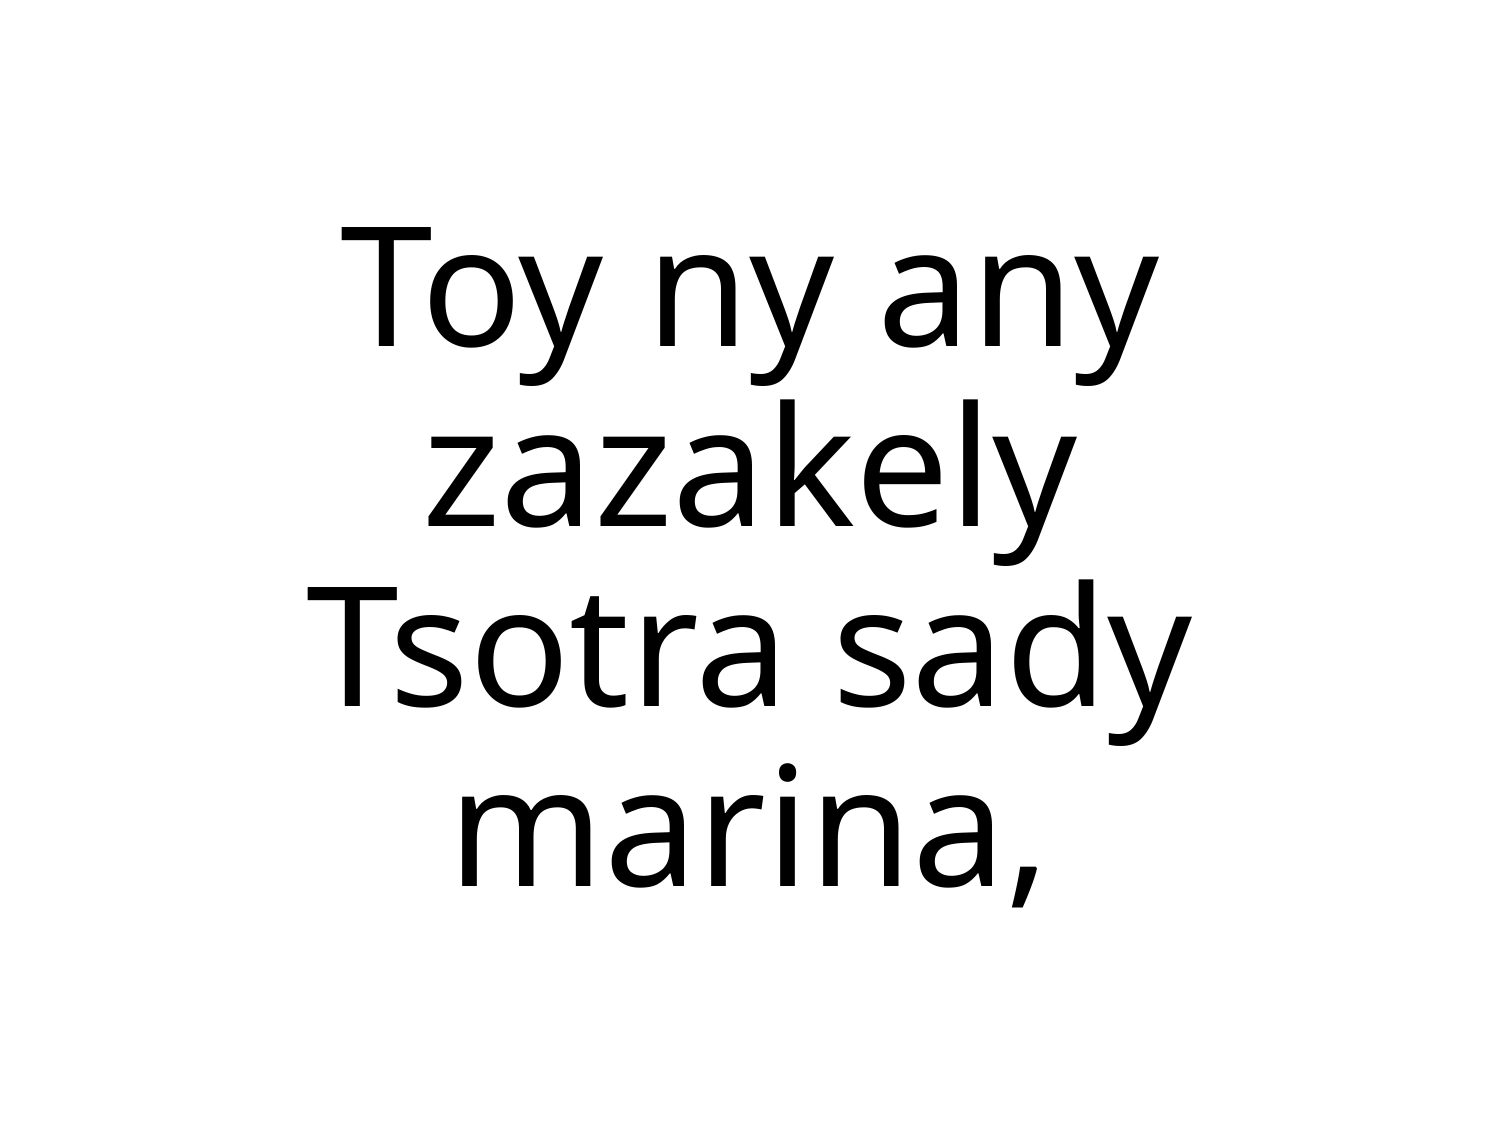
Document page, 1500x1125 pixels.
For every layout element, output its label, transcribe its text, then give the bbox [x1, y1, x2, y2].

title Toy ny any zazakely Tsotra sady marina, [0, 453, 1500, 672]
